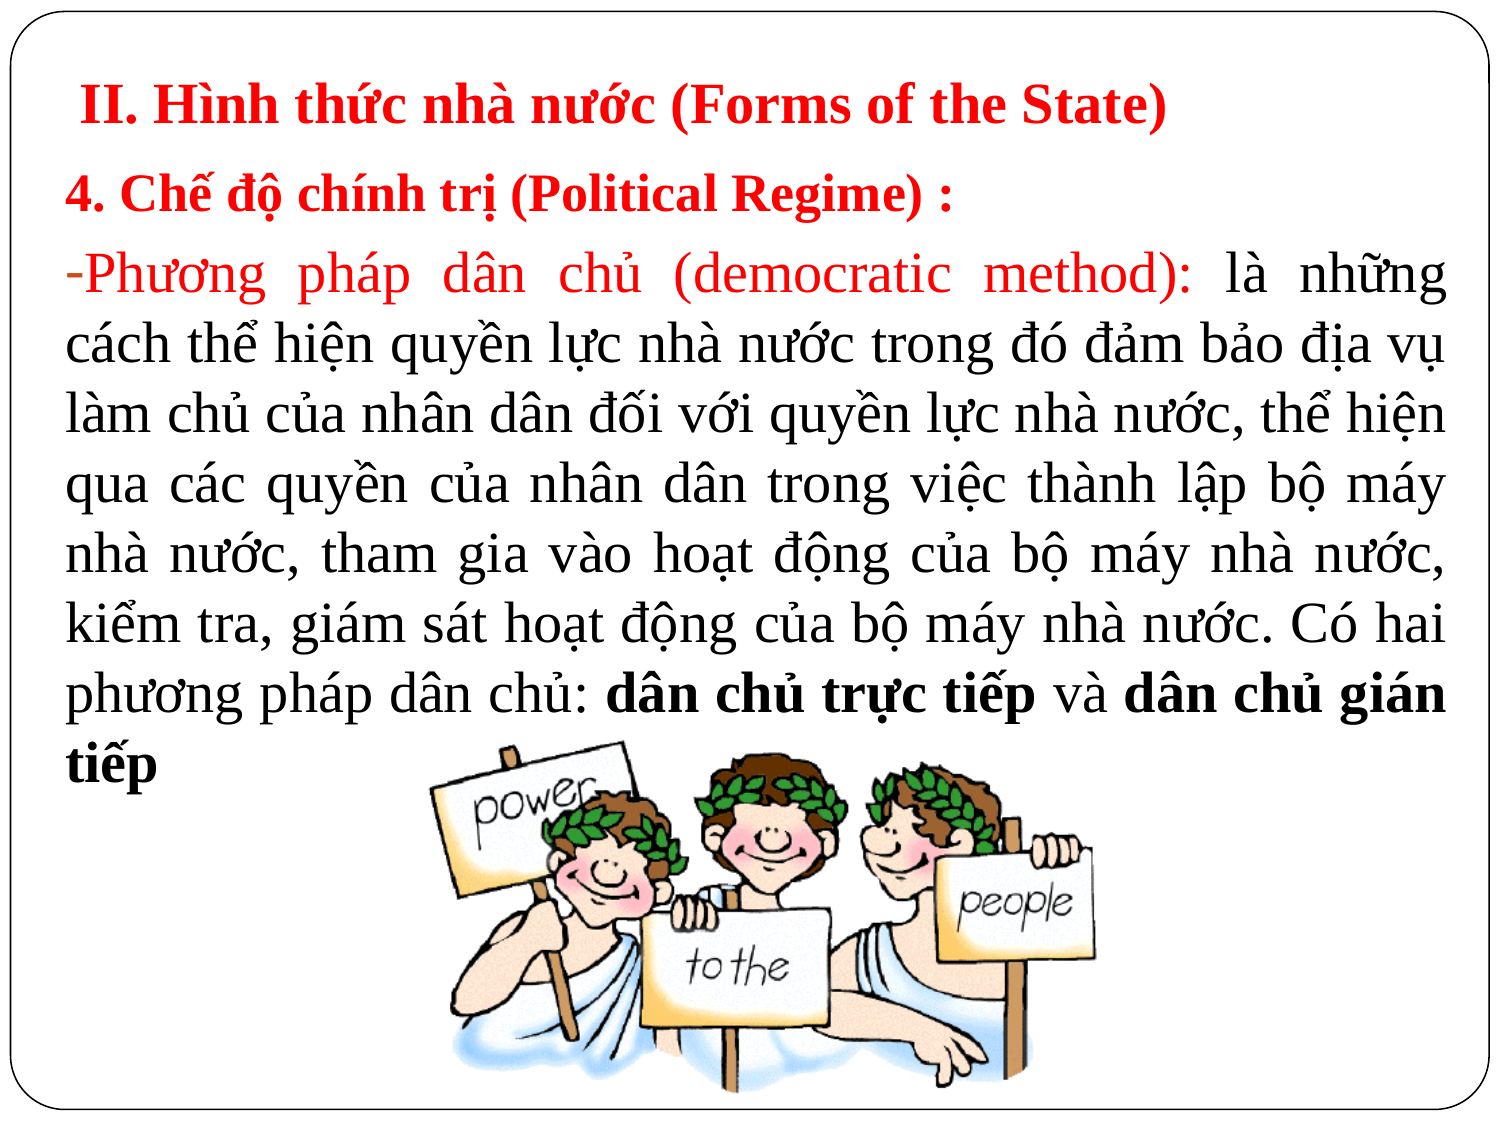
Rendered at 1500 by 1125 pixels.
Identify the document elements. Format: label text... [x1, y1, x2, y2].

picture [399, 724, 1113, 1103]
list 4. Chế độ chính trị (Political Regime) : Phương pháp dân chủ (democratic method): là những cách thể hiện quyền lực nhà nước trong đó đảm bảo địa vụ làm chủ của nhân dân đối với quyền lực nhà nước, thể hiện qua các quyền của nhân dân trong việc thành lập bộ máy nhà nước, tham gia vào hoạt động của bộ máy nhà nước, kiểm tra, giám sát hoạt động của bộ máy nhà nước. Có hai phương pháp dân chủ: dân chủ trực tiếp và dân chủ gián tiếp [50, 149, 1463, 850]
title II. Hình thức nhà nước (Forms of the State) [50, 24, 1463, 149]
